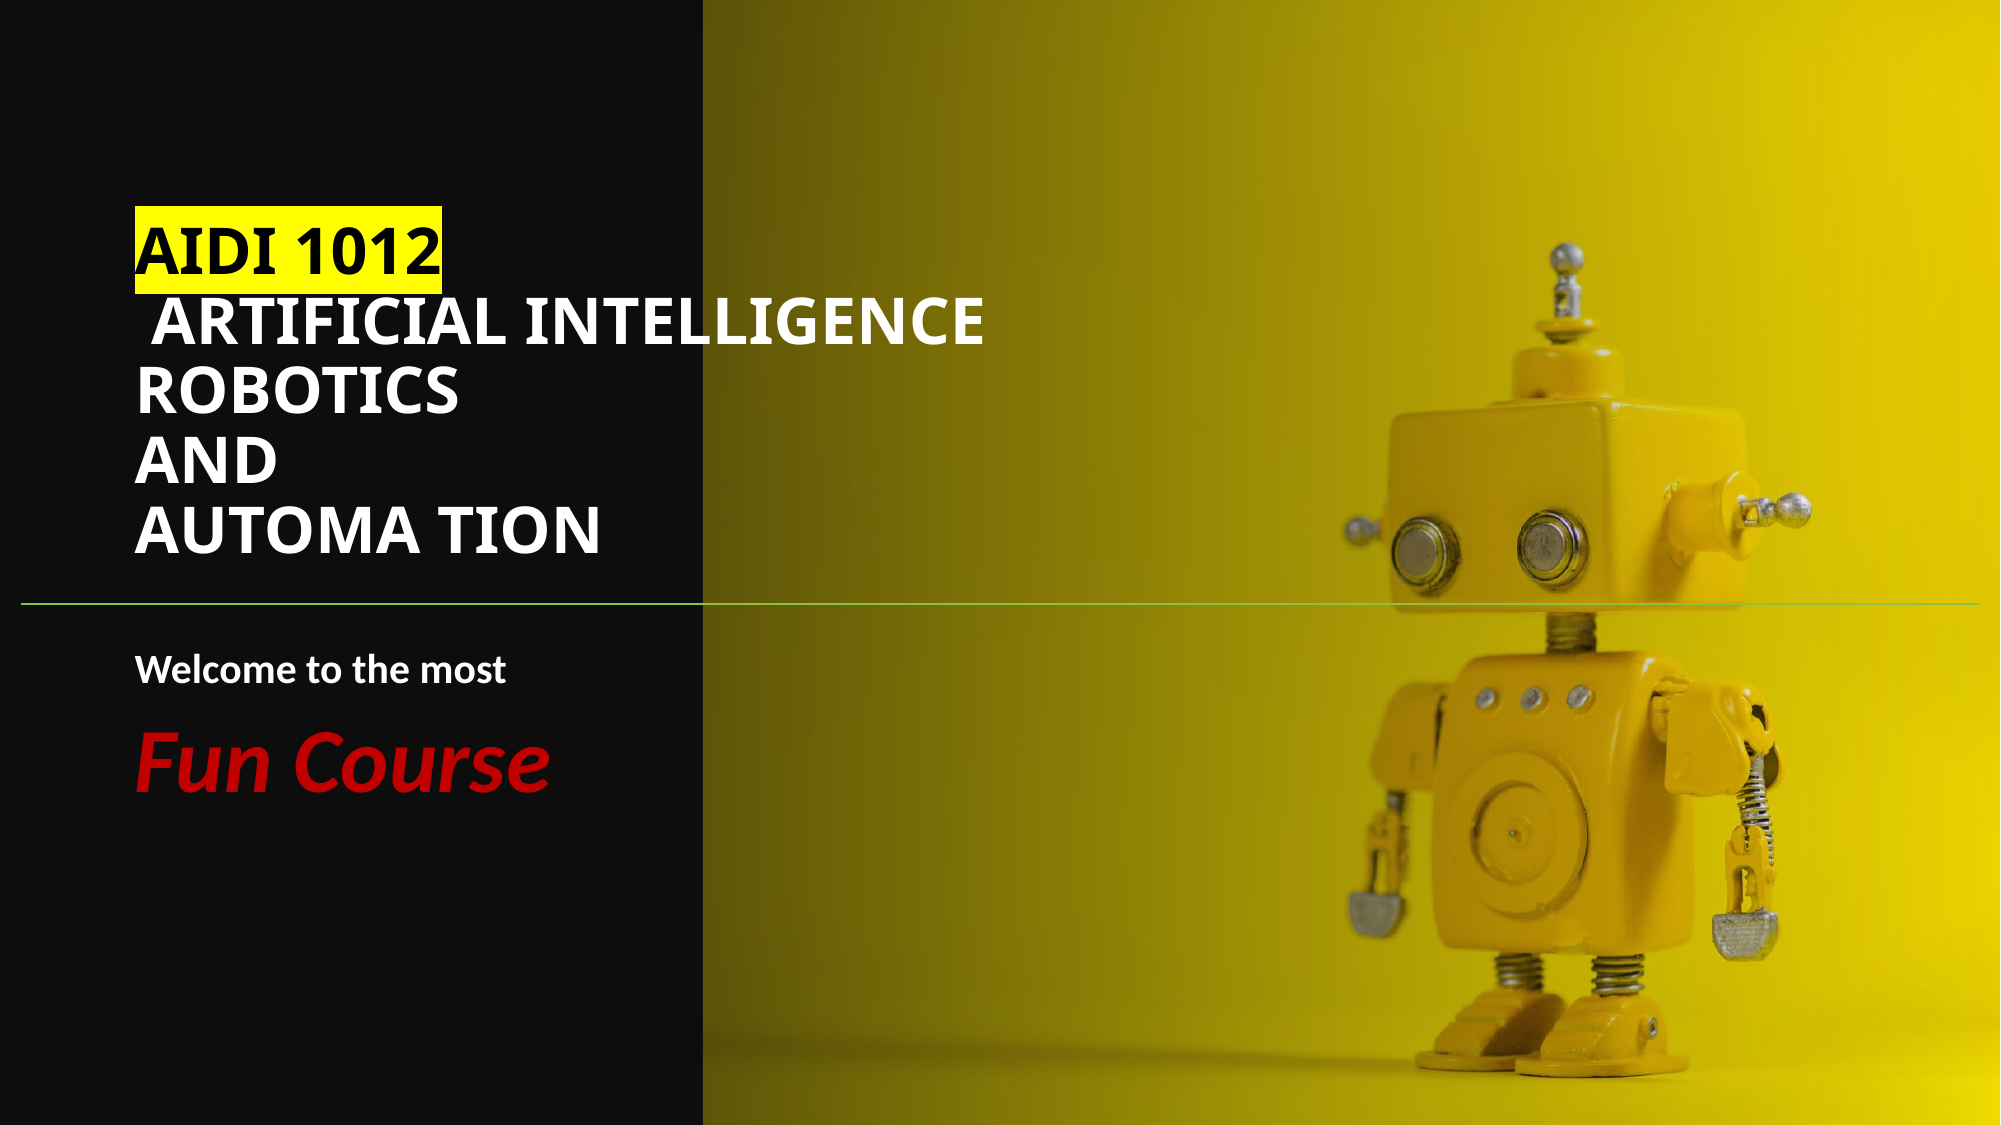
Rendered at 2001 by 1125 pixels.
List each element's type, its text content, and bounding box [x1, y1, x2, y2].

subtitle Welcome to the most Fun Course [119, 640, 702, 912]
text_box [0, 0, 702, 1125]
picture [702, 0, 2000, 1125]
title AIDI 1012 ARTIFICIAL INTELLIGENCE ROBOTICS AND AUTOMA TION [119, 182, 702, 575]
